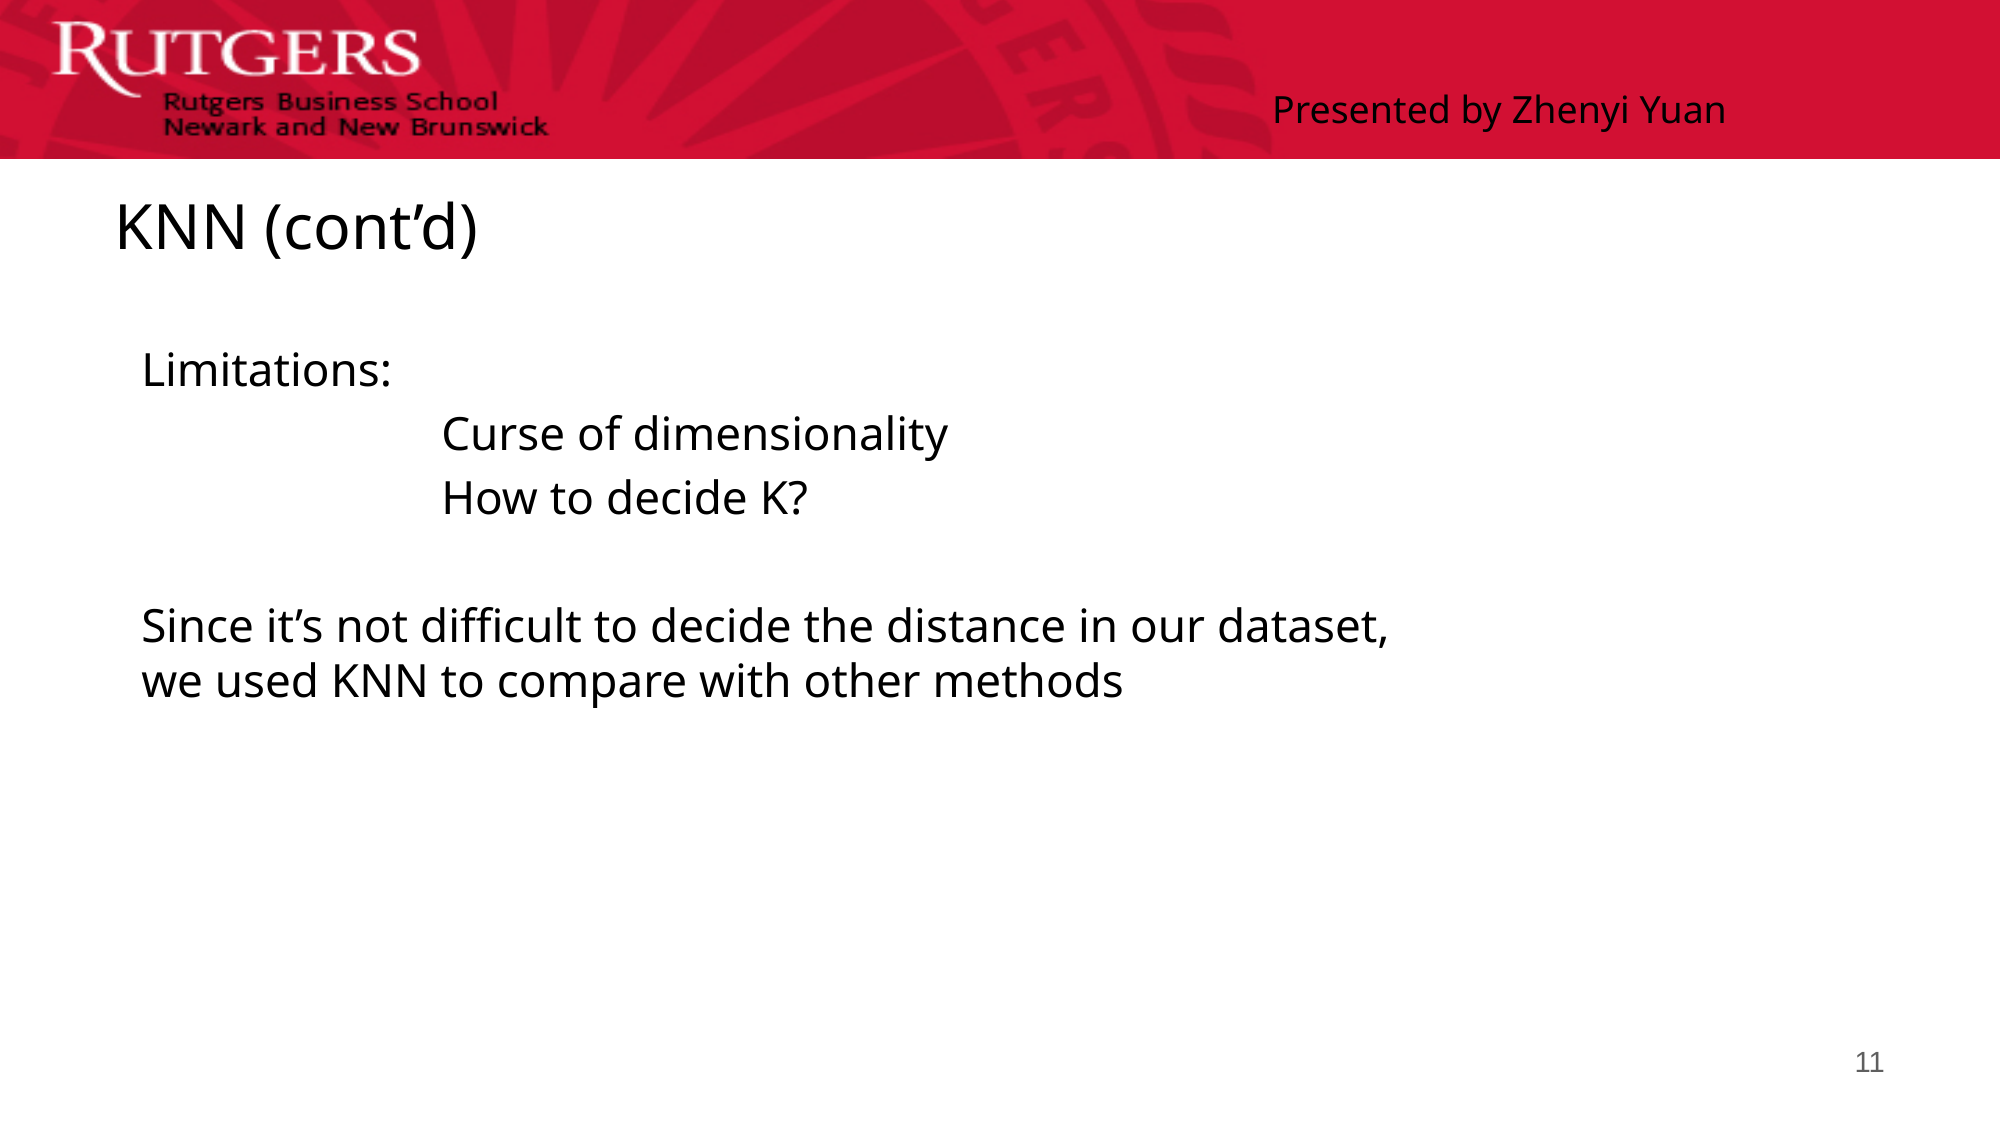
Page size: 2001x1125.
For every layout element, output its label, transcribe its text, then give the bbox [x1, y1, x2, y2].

title KNN (cont’d) [99, 158, 1900, 292]
slide_number 11 [1433, 1035, 1901, 1115]
text_box Presented by Zhenyi Yuan [1257, 78, 2000, 139]
list Limitations: Curse of dimensionality How to decide K? Since it’s not difficult to decide the distance in our dataset, we used KNN to compare with other methods [126, 332, 1477, 1076]
picture [0, 0, 2000, 159]
